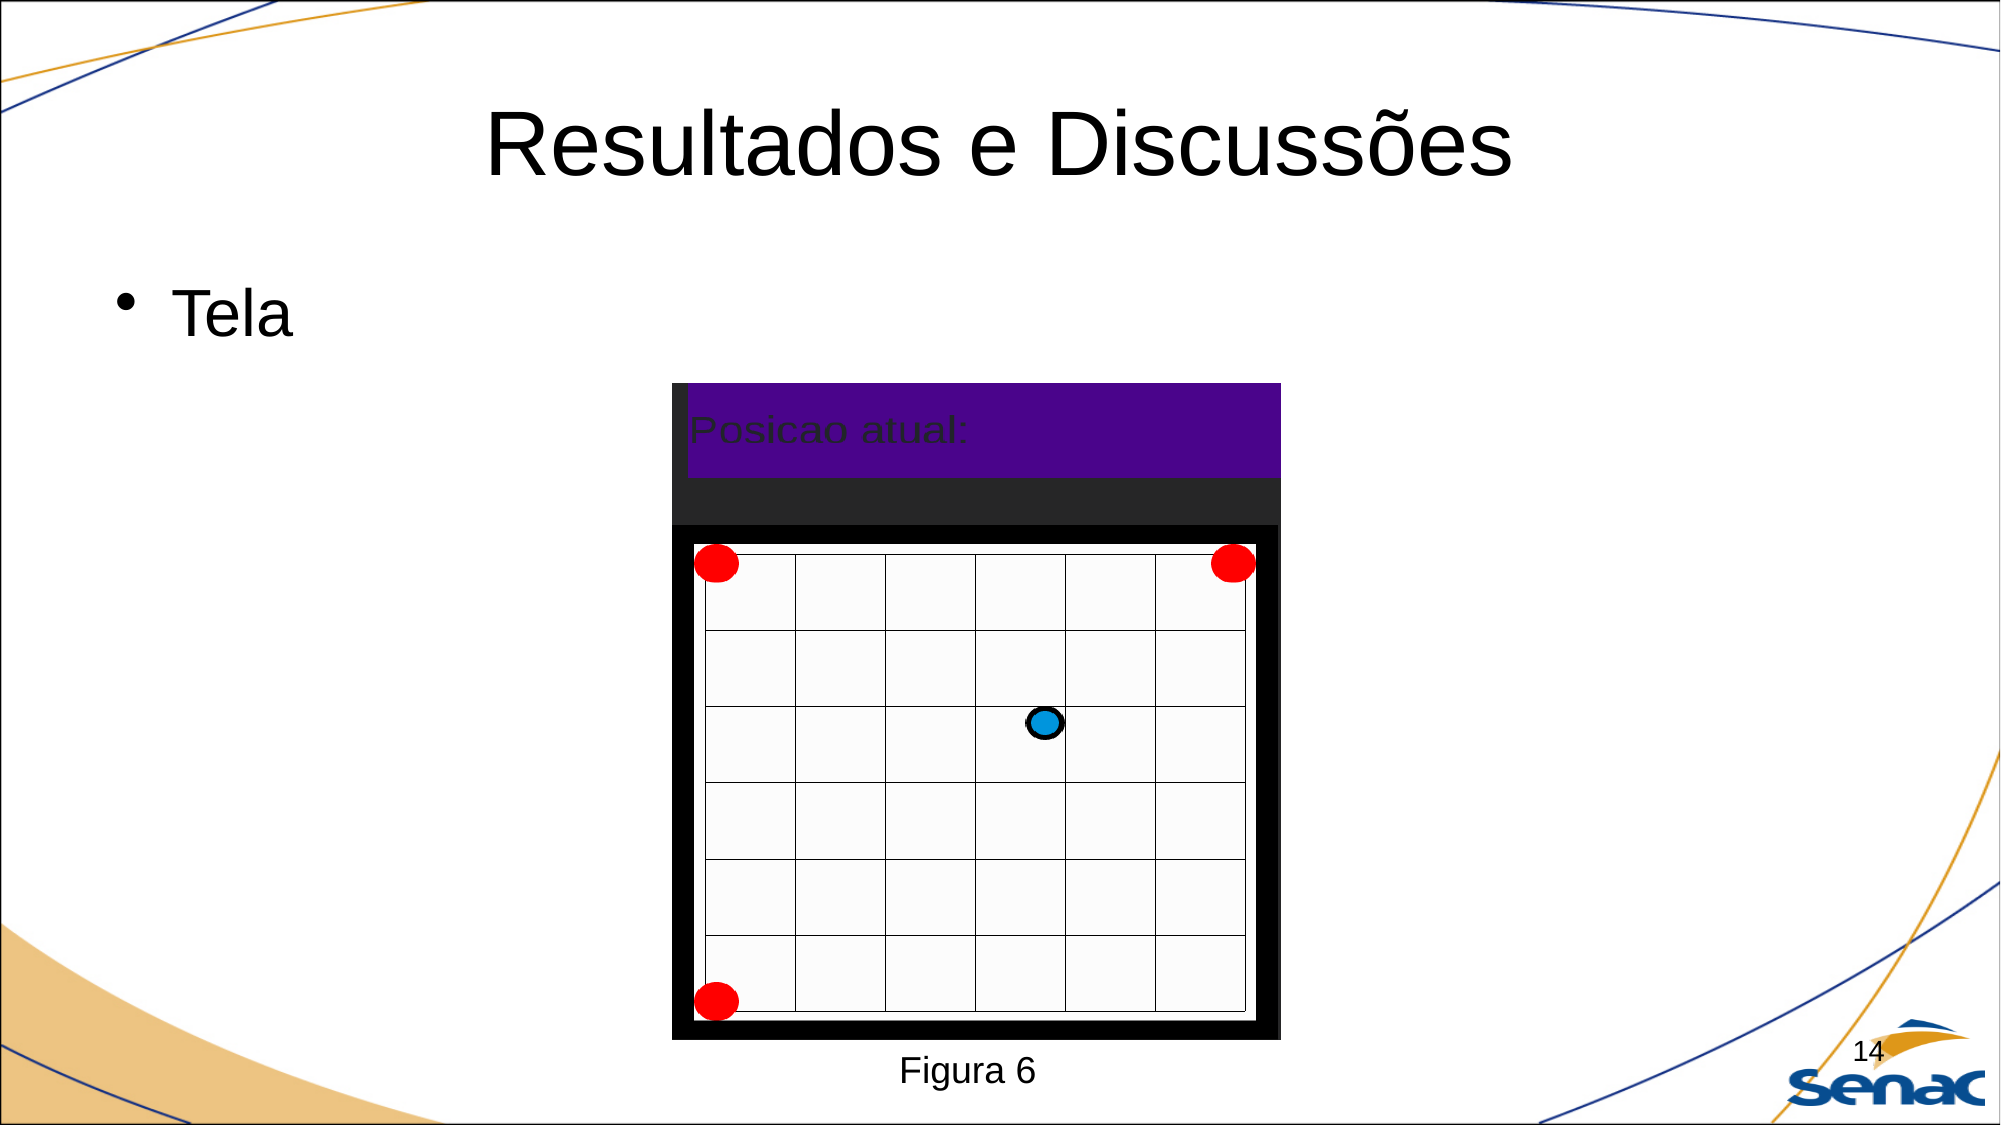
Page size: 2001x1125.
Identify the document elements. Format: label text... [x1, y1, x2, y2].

picture [0, 0, 2001, 1125]
slide_number 14 [1433, 1024, 1900, 1103]
list Tela [99, 262, 1901, 1006]
title Resultados e Discussões [99, 44, 1901, 233]
text_box Figura 6 [884, 1038, 1335, 1099]
